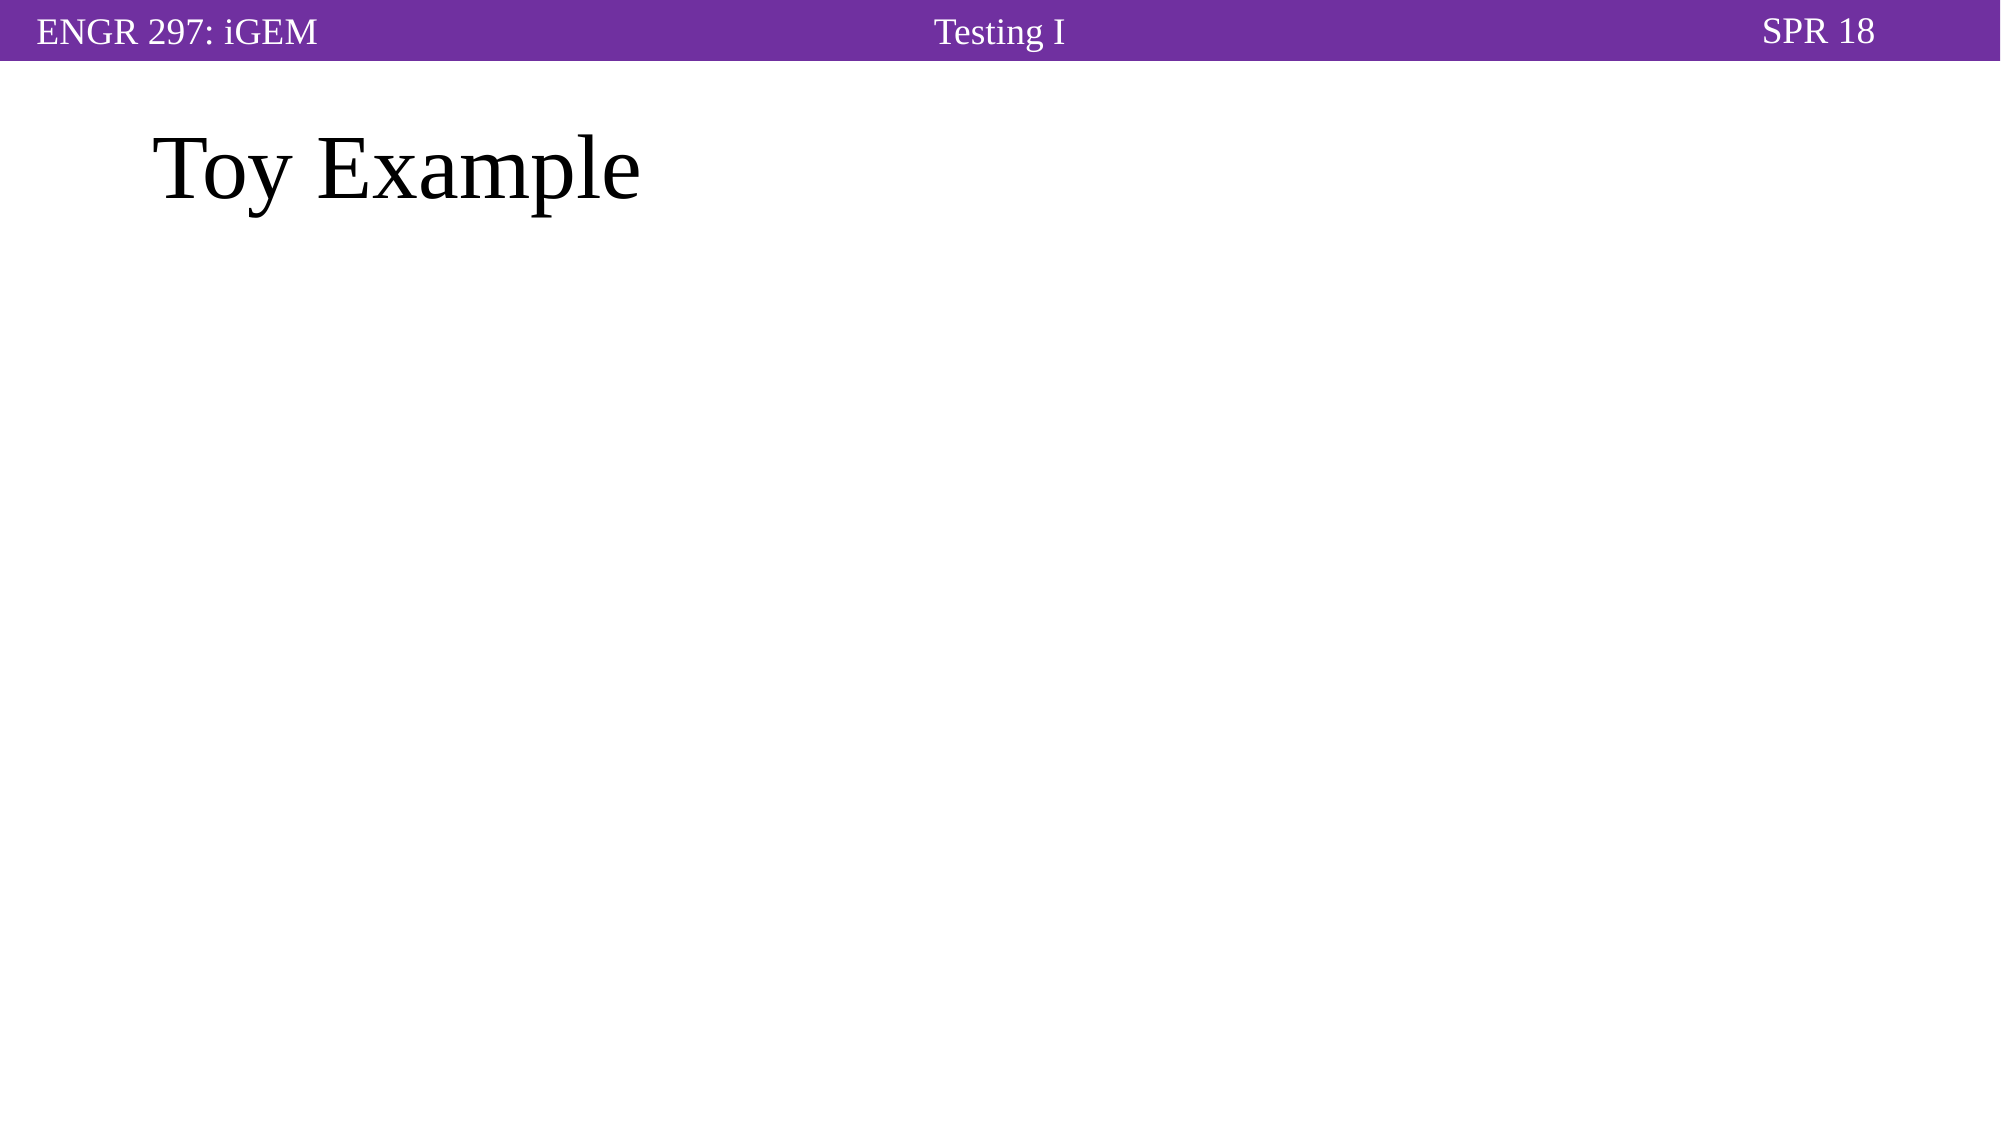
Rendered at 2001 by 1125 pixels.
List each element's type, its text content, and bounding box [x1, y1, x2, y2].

title Toy Example [137, 59, 1863, 278]
